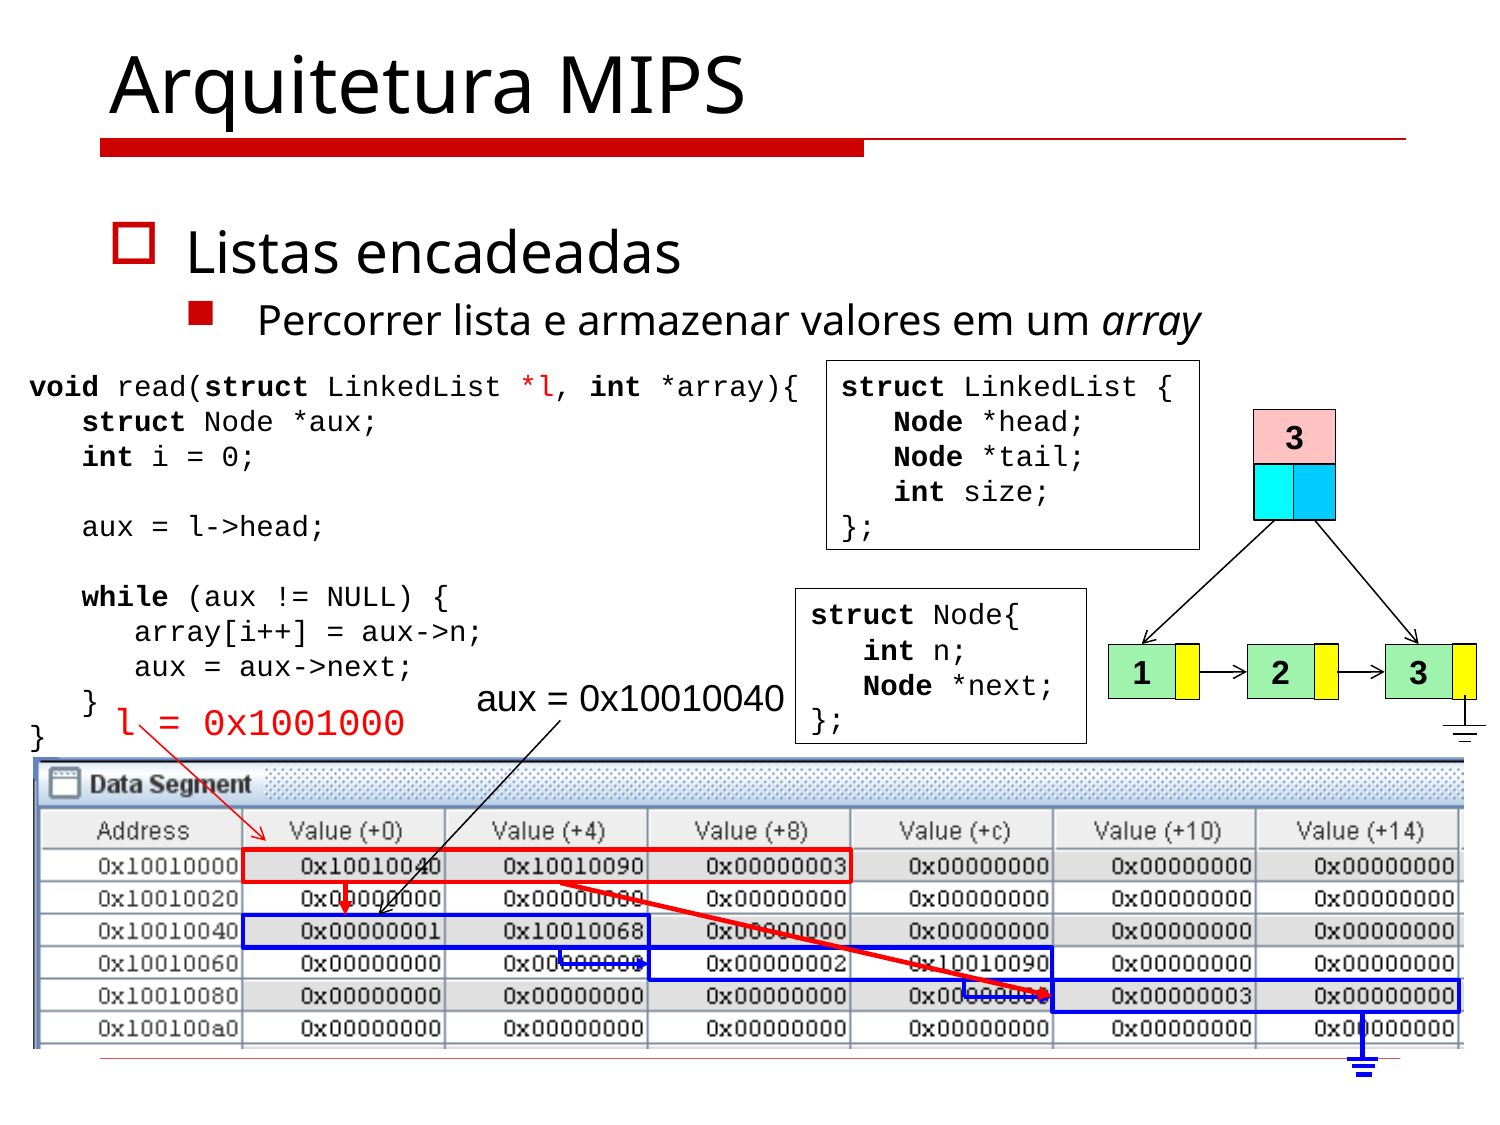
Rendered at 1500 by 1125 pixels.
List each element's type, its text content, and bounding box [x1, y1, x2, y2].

picture [33, 757, 1464, 1050]
text_box aux = 0x10010040 [461, 666, 801, 727]
list Listas encadeadas Percorrer lista e armazenar valores em um array [92, 207, 1431, 373]
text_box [1346, 1012, 1379, 1075]
text_box struct LinkedList { Node *head; Node *tail; int size; }; [826, 360, 1200, 550]
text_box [138, 724, 267, 842]
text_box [378, 720, 561, 916]
title Arquitetura MIPS [93, 49, 1407, 138]
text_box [1107, 408, 1487, 742]
text_box l = 0x1001000 [98, 690, 421, 750]
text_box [560, 882, 1053, 997]
text_box struct Node{ int n; Node *next; }; [795, 588, 1087, 744]
text_box void read(struct LinkedList *l, int *array){ struct Node *aux; int i = 0; aux = l->head; while (aux != NULL) { array[i++] = aux->n; aux = aux->next; } } [14, 360, 832, 760]
